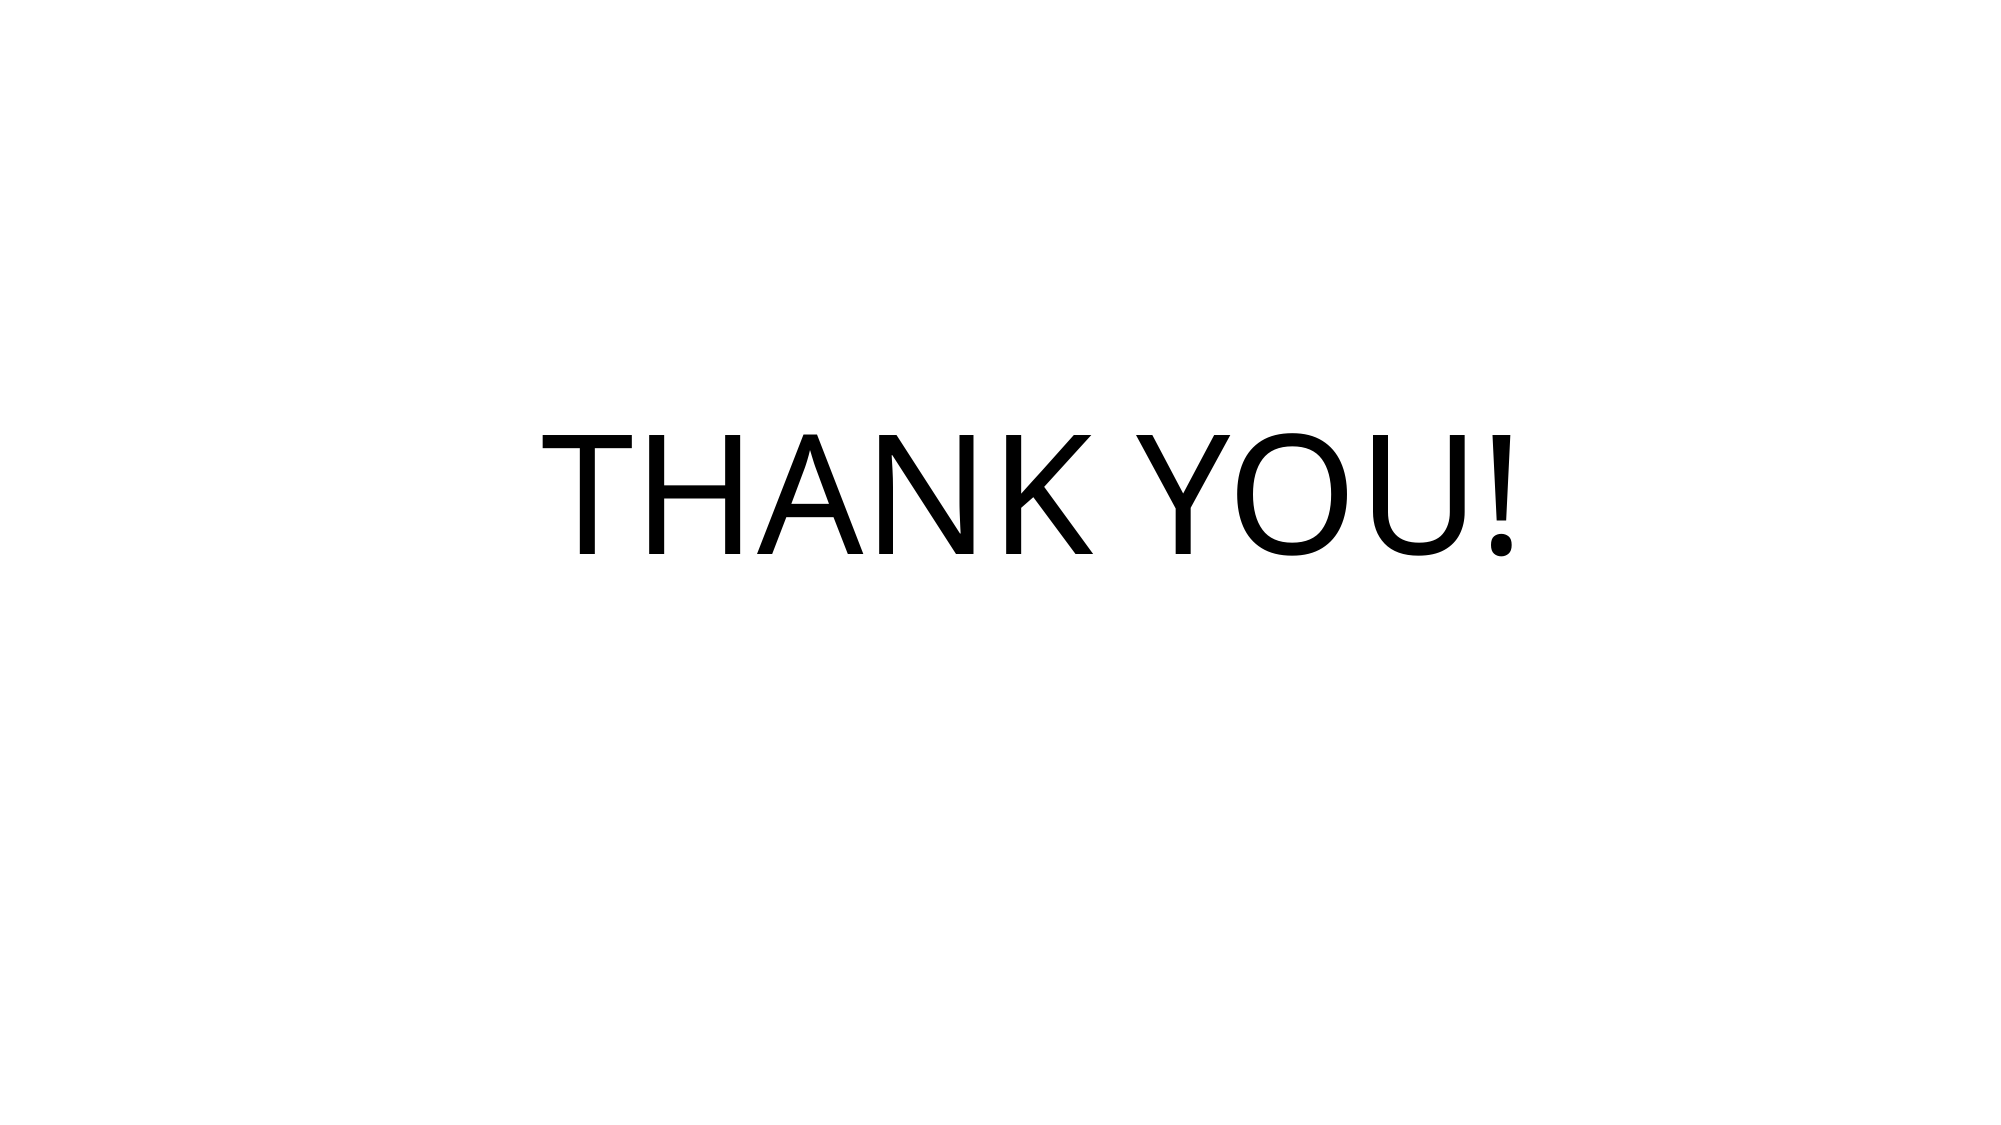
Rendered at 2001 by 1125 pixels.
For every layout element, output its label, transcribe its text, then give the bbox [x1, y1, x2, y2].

title THANK YOU! [526, 391, 2000, 610]
